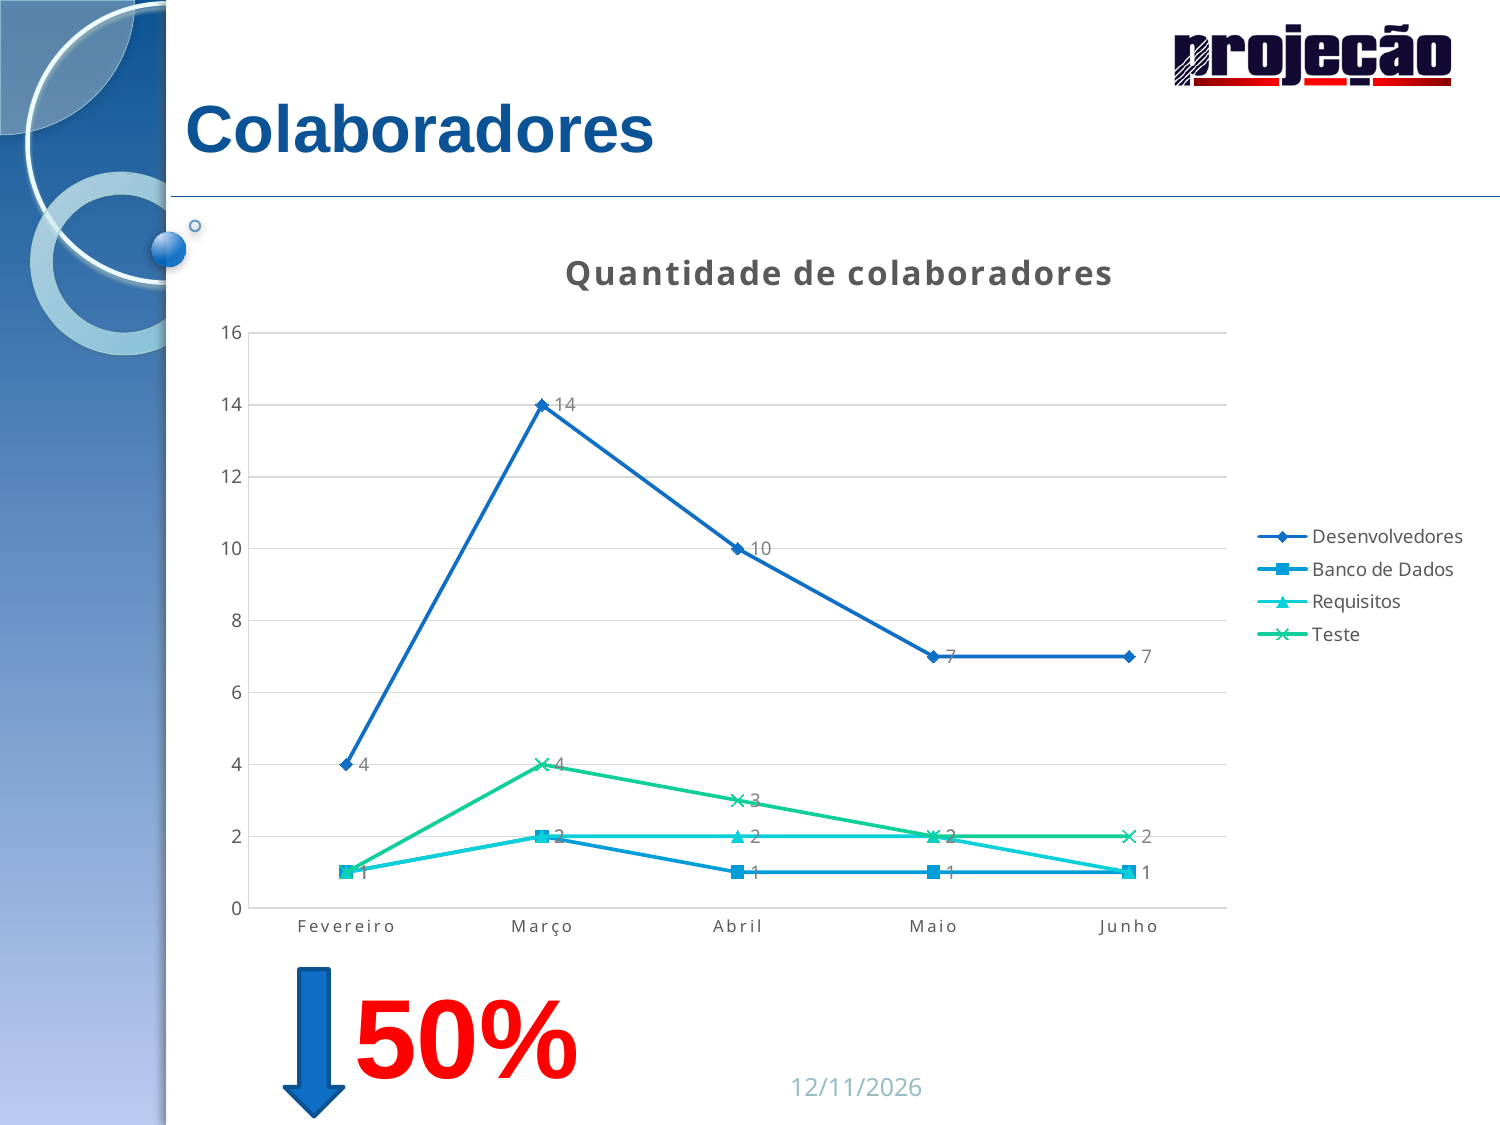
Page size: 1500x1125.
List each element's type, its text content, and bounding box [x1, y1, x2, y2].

text_box 50% [339, 963, 595, 1109]
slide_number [587, 1034, 938, 1113]
chart [194, 218, 1483, 953]
text_box Colaboradores [171, 78, 1424, 173]
picture [1129, 0, 1496, 92]
text_box [282, 967, 339, 1119]
